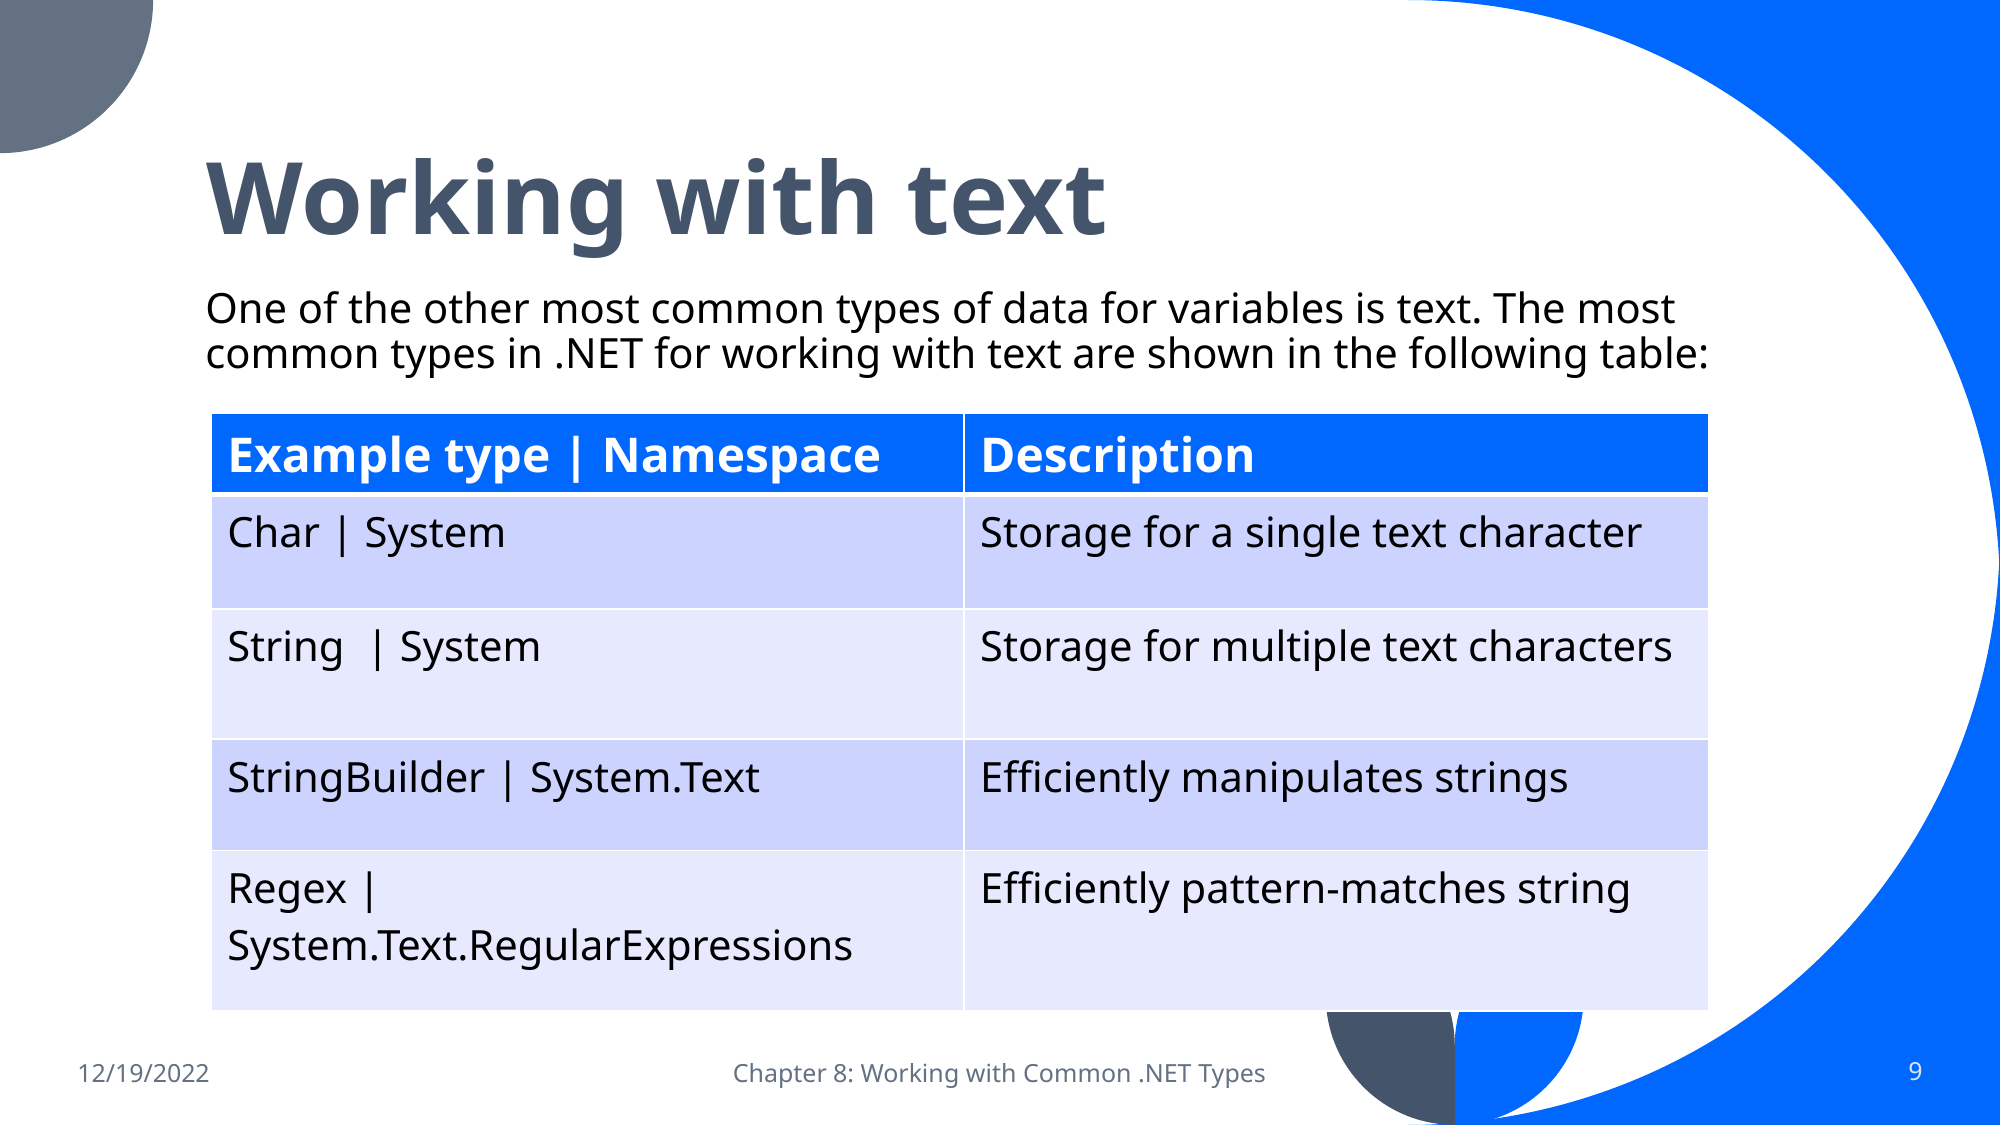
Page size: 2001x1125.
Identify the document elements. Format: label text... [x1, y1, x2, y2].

table_cell Efficiently pattern-matches string [965, 851, 1708, 1010]
list One of the other most common types of data for variables is text. The most common types in .NET for working with text are shown in the following table: [190, 279, 1818, 366]
slide_number 9 [1665, 1042, 1938, 1103]
table_cell Storage for a single text character [965, 497, 1708, 608]
table_cell Efficiently manipulates strings [965, 740, 1708, 850]
table_cell StringBuilder | System.Text [212, 740, 963, 850]
table_cell Regex | System.Text.RegularExpressions [212, 851, 963, 1010]
table_header Description [965, 414, 1708, 492]
table_header Example type | Namespace [212, 414, 963, 492]
title Working with text [191, 135, 1796, 264]
table_cell Storage for multiple text characters [965, 610, 1708, 738]
table_cell Char | System [212, 497, 963, 608]
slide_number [62, 1042, 513, 1103]
footer Chapter 8: Working with Common .NET Types [662, 1042, 1338, 1103]
table_cell String | System [212, 610, 963, 738]
